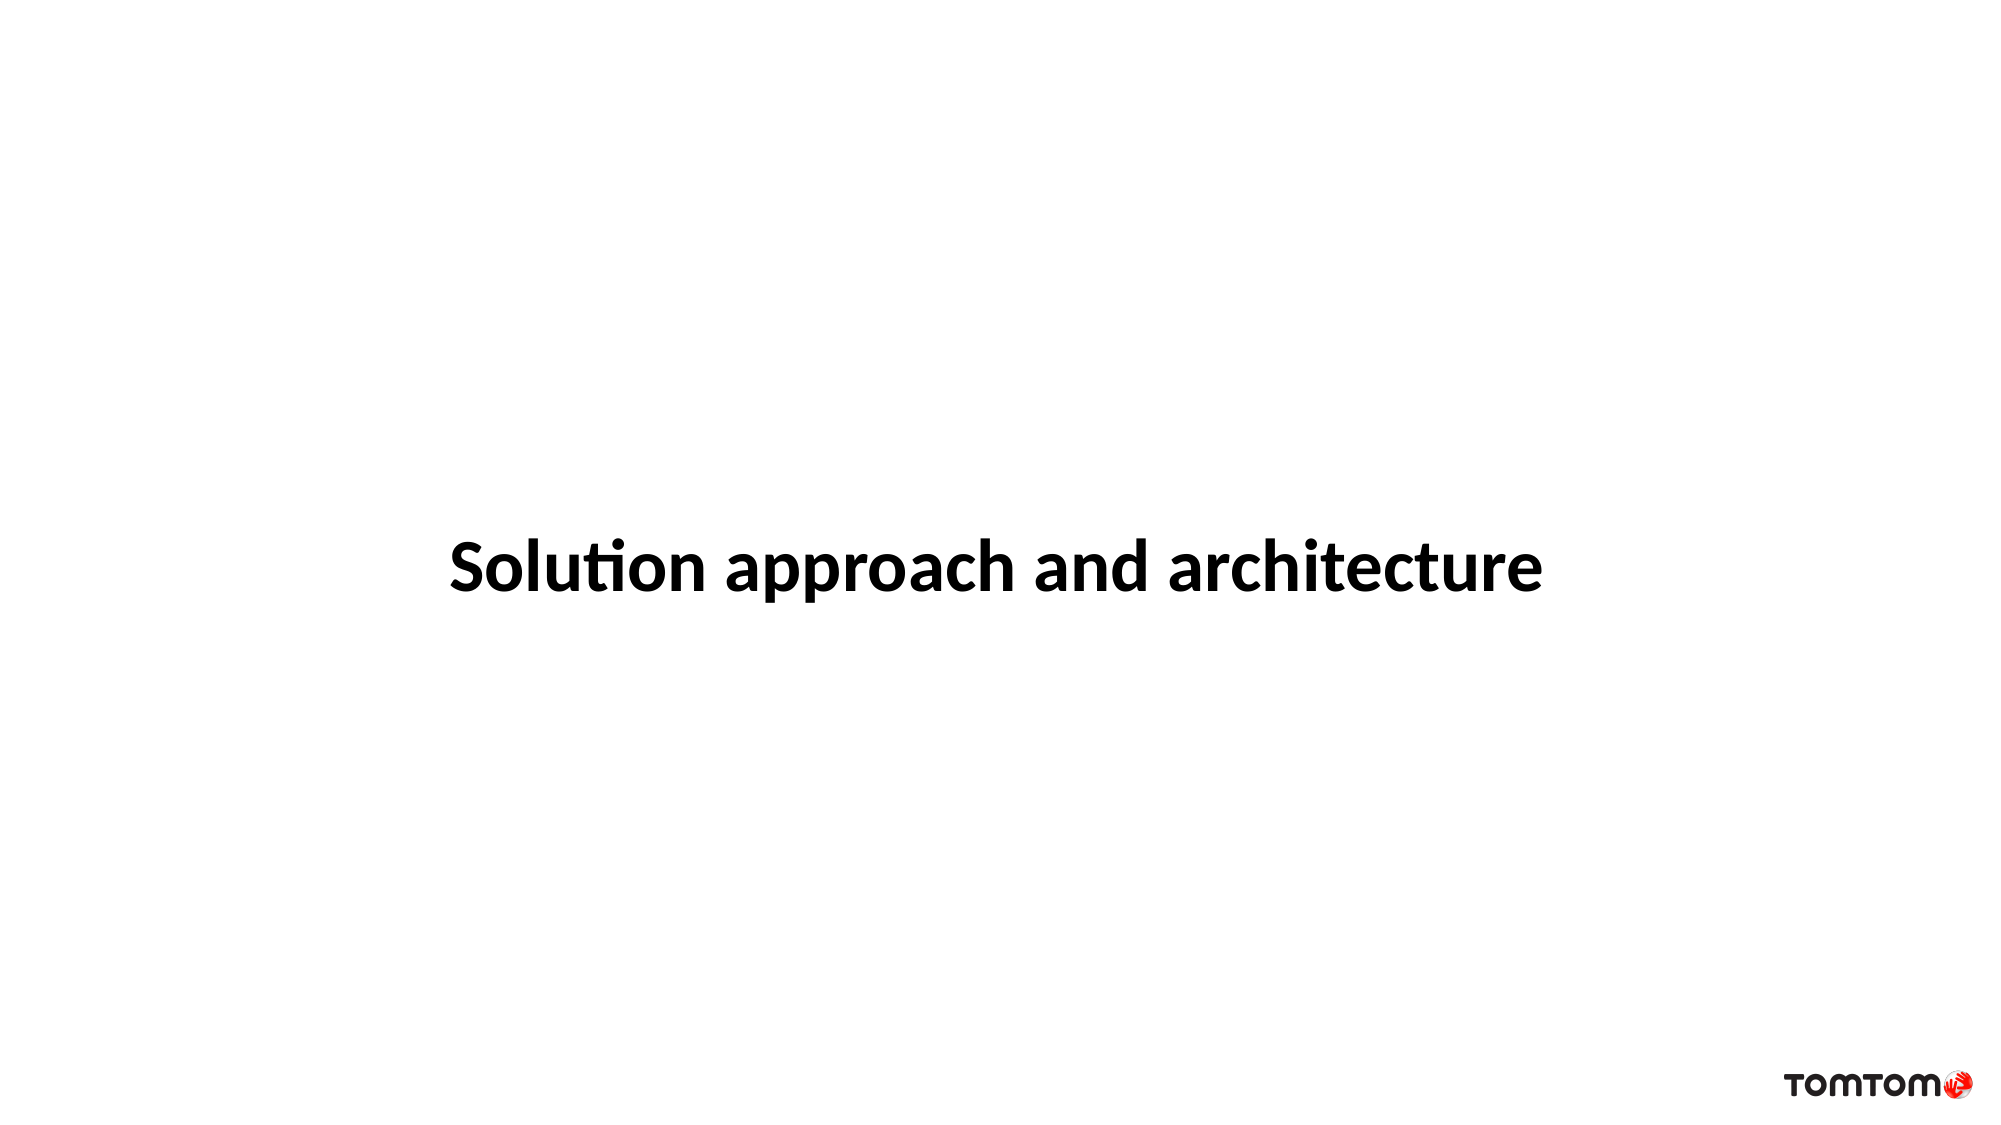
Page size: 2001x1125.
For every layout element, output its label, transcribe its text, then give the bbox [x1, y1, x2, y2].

picture [1784, 1069, 1975, 1103]
text_box Solution approach and architecture [434, 509, 1578, 705]
